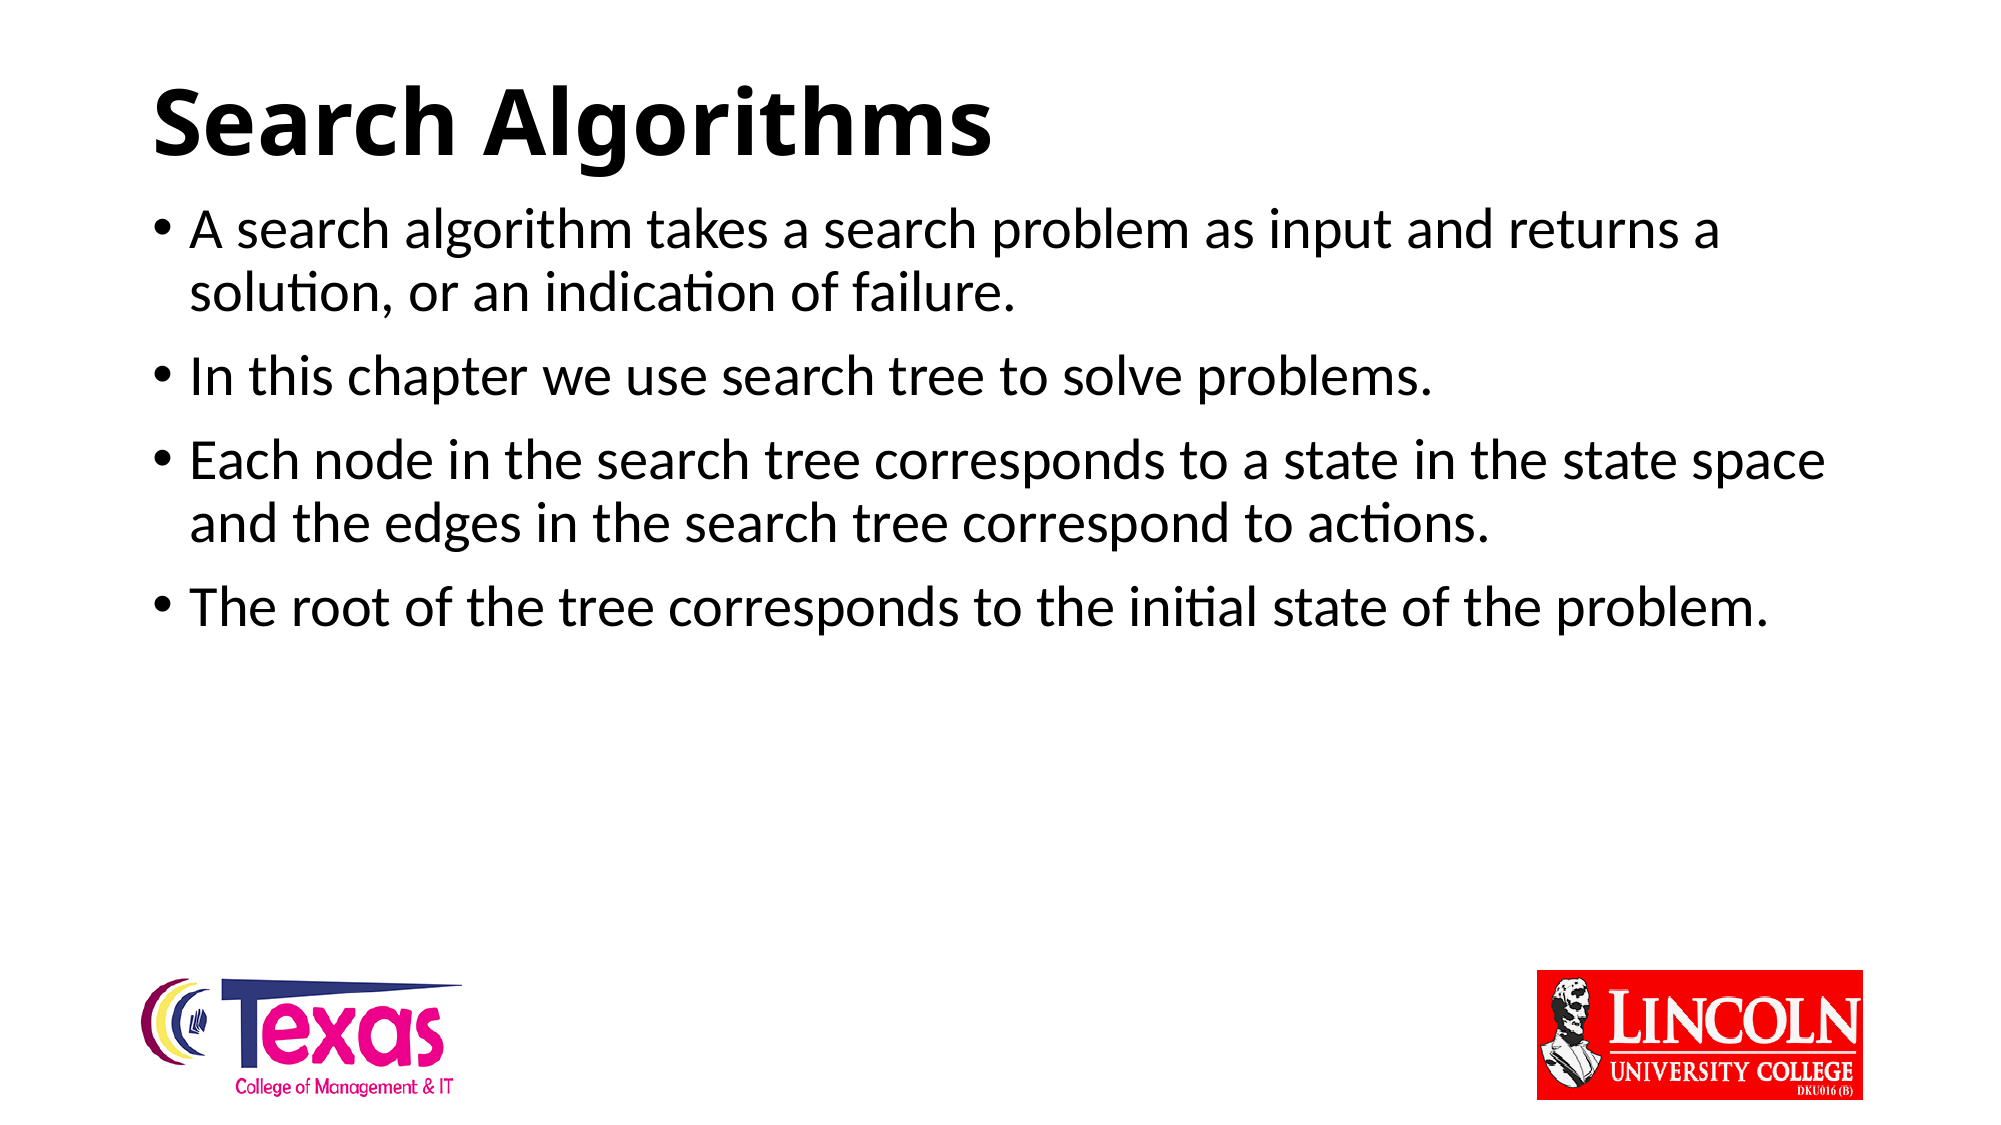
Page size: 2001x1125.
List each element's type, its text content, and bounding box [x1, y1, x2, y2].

title Search Algorithms [137, 59, 1863, 191]
picture [137, 970, 463, 1100]
list A search algorithm takes a search problem as input and returns a solution, or an indication of failure. In this chapter we use search tree to solve problems. Each node in the search tree corresponds to a state in the state space and the edges in the search tree correspond to actions. The root of the tree corresponds to the initial state of the problem. [137, 191, 1863, 956]
picture [1537, 970, 1863, 1100]
